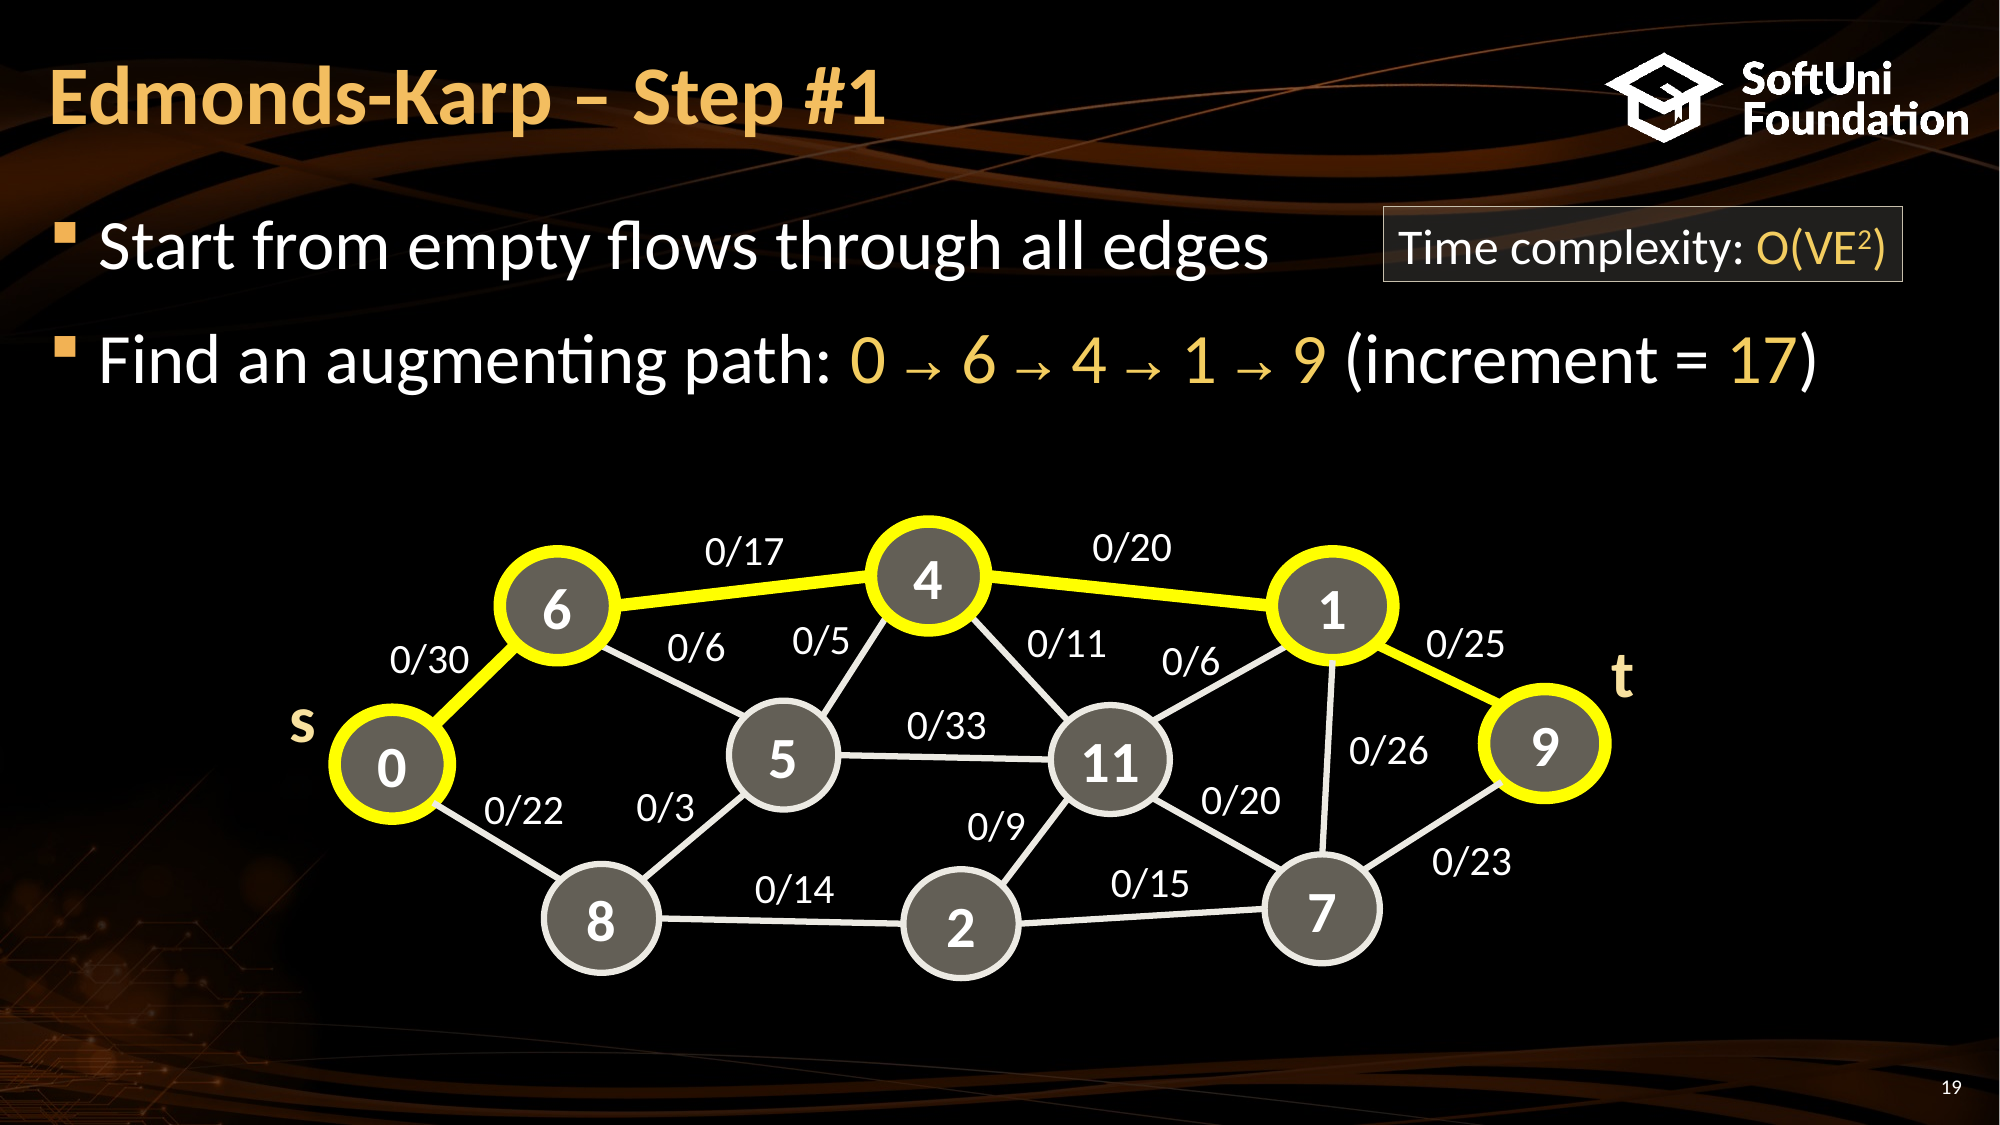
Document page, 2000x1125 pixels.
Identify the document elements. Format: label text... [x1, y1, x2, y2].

text_box Time complexity: O(VE2) [1383, 206, 1903, 282]
list Start from empty flows through all edges Find an augmenting path: 0 → 6 → 4 → 1 → 9 (increment = 17) [31, 188, 1968, 1103]
title Edmonds-Karp – Step #1 [30, 6, 1602, 189]
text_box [274, 512, 1650, 979]
picture [0, 0, 2000, 1125]
